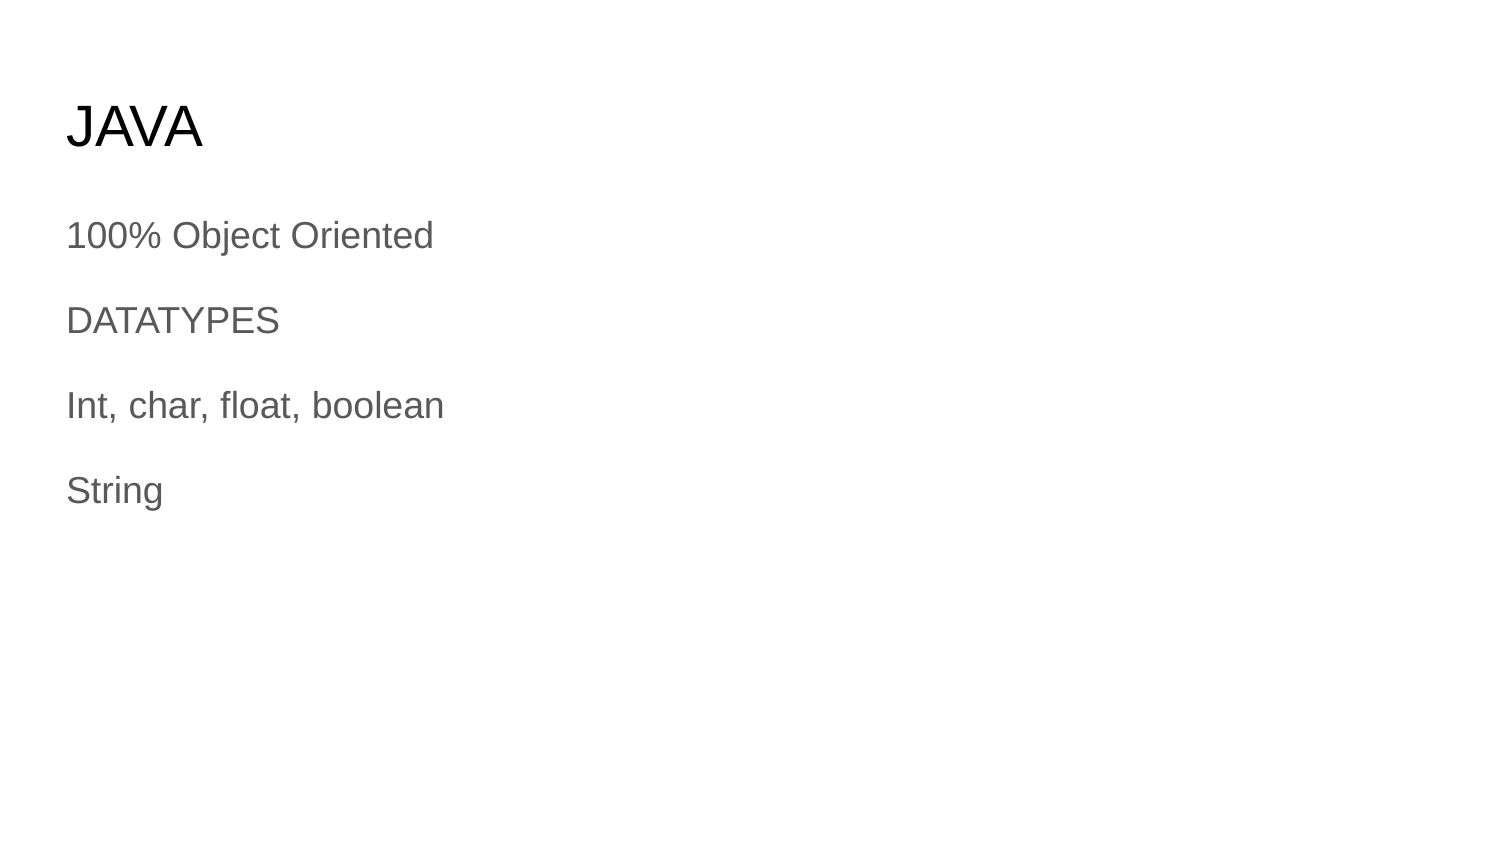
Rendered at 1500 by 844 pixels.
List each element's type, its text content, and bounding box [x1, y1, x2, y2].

list 100% Object Oriented DATATYPES Int, char, float, boolean String [51, 189, 1449, 750]
title JAVA [51, 72, 1449, 167]
